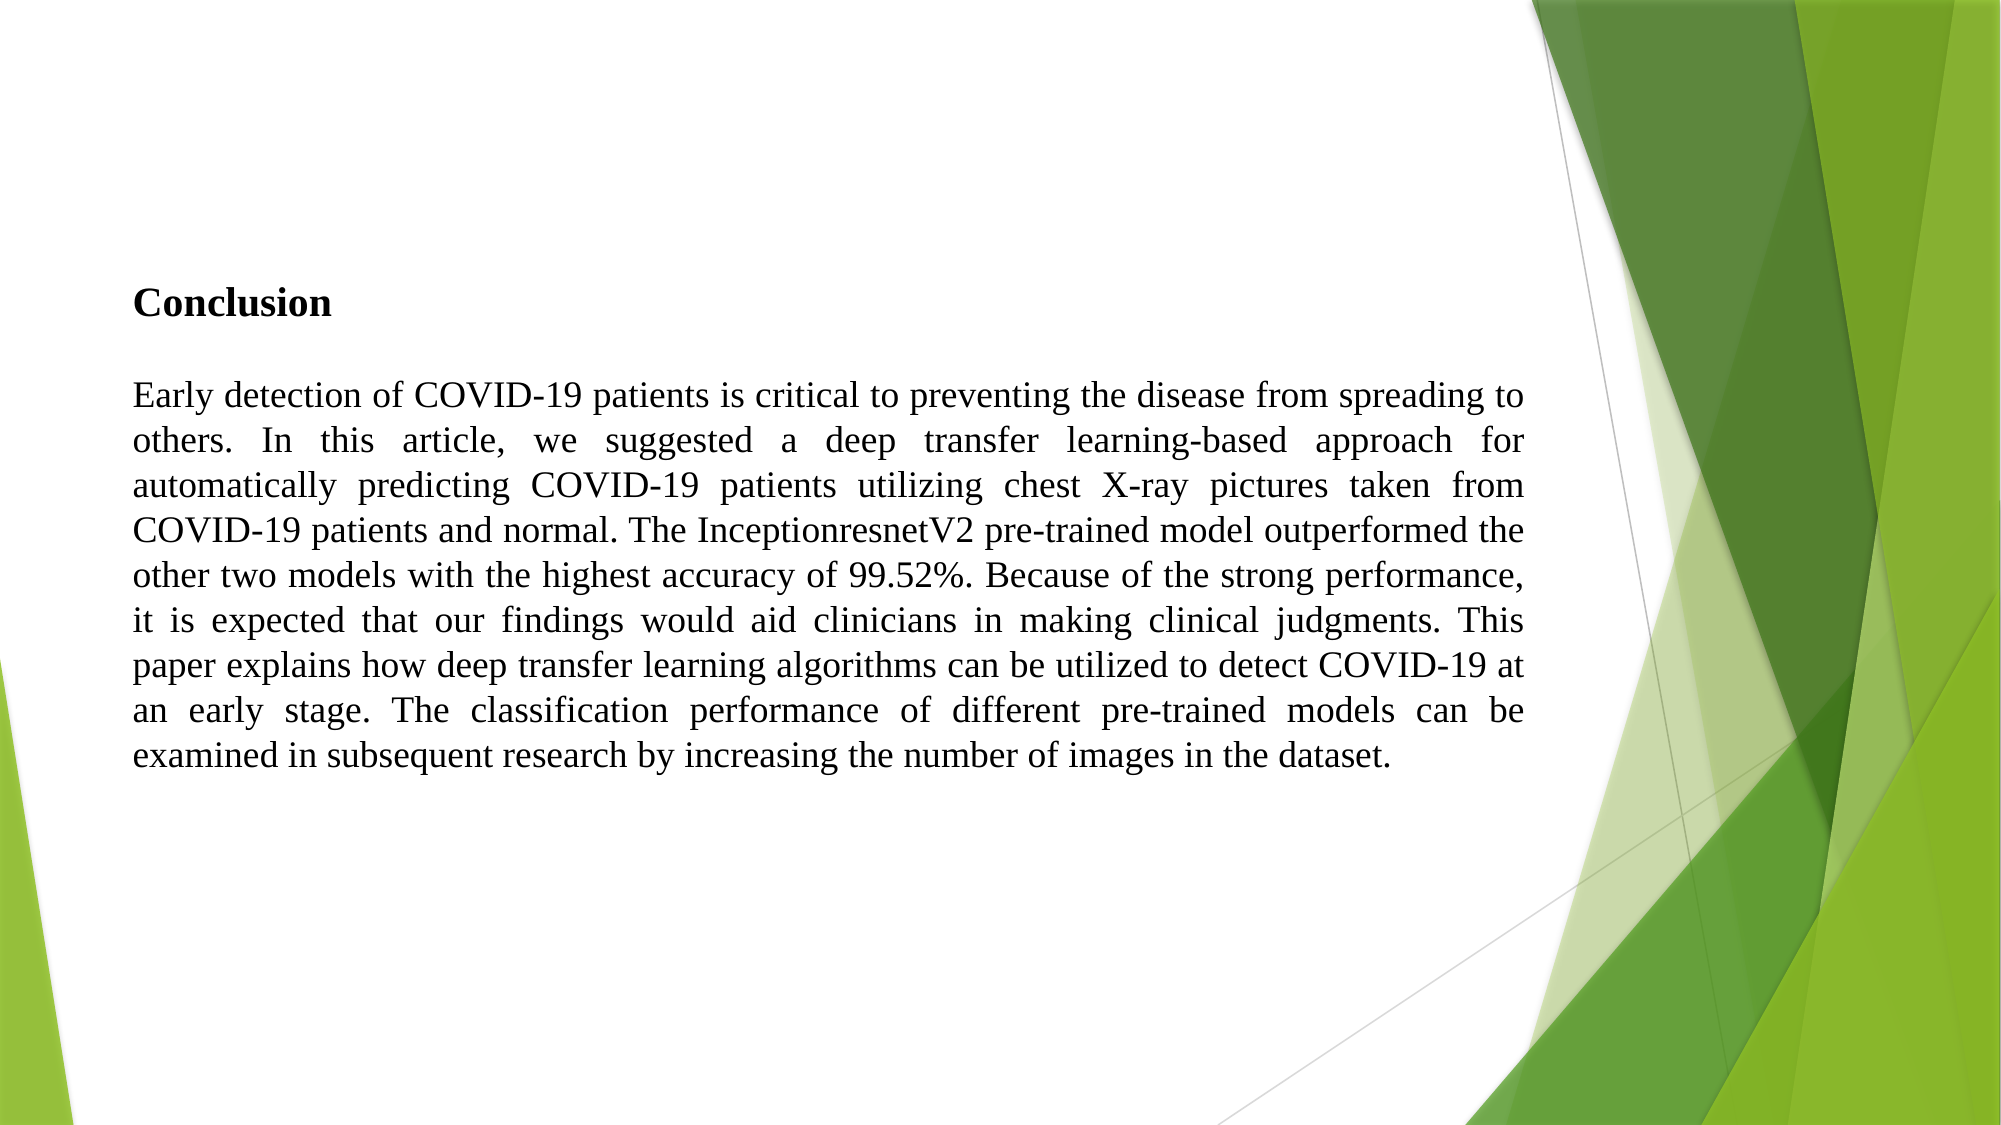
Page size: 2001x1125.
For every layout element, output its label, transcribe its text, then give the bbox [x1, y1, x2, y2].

text_box Conclusion Early detection of COVID-19 patients is critical to preventing the disease from spreading to others. In this article, we suggested a deep transfer learning-based approach for automatically predicting COVID-19 patients utilizing chest X-ray pictures taken from COVID-19 patients and normal. The InceptionresnetV2 pre-trained model outperformed the other two models with the highest accuracy of 99.52%. Because of the strong performance, it is expected that our findings would aid clinicians in making clinical judgments. This paper explains how deep transfer learning algorithms can be utilized to detect COVID-19 at an early stage. The classification performance of different pre-trained models can be examined in subsequent research by increasing the number of images in the dataset. [117, 267, 1542, 783]
